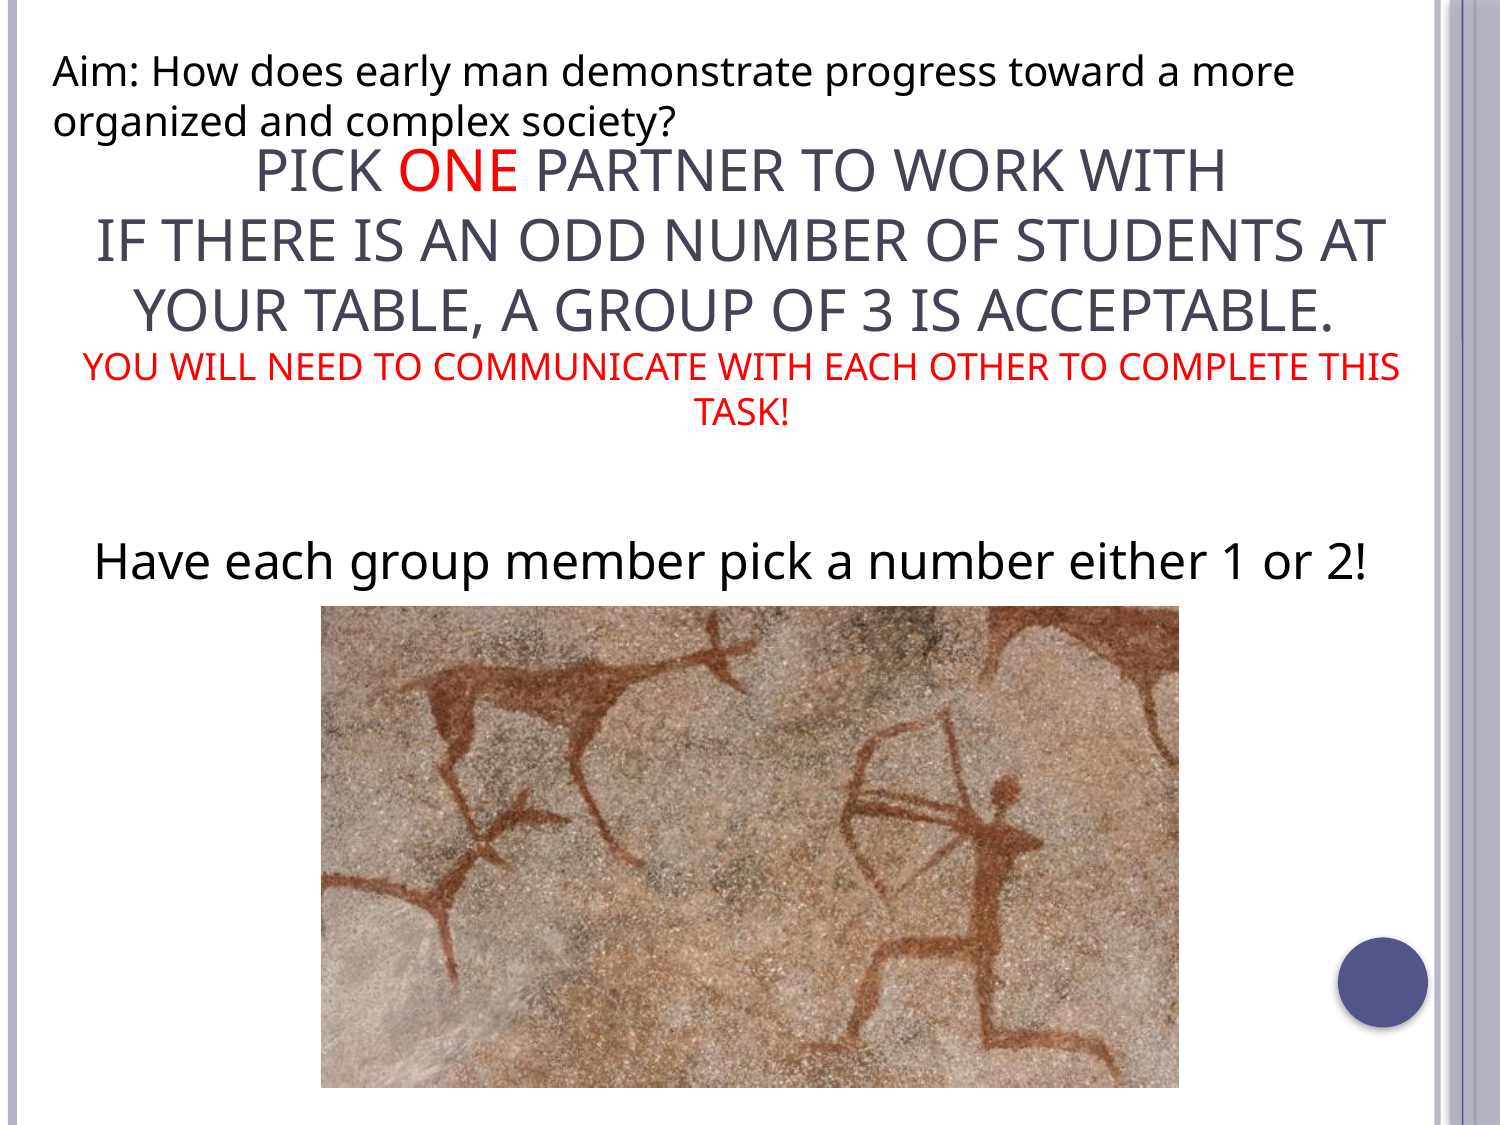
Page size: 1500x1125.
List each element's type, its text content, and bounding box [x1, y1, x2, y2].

picture [321, 605, 1179, 1088]
list Have each group member pick a number either 1 or 2! [45, 450, 1430, 714]
title Pick one partner to work with If there is an odd number of students at your table, a group of 3 is acceptable. You will need to communicate with each other to complete this task! [17, 253, 1467, 441]
text_box Aim: How does early man demonstrate progress toward a more organized and complex society? [37, 37, 1438, 153]
